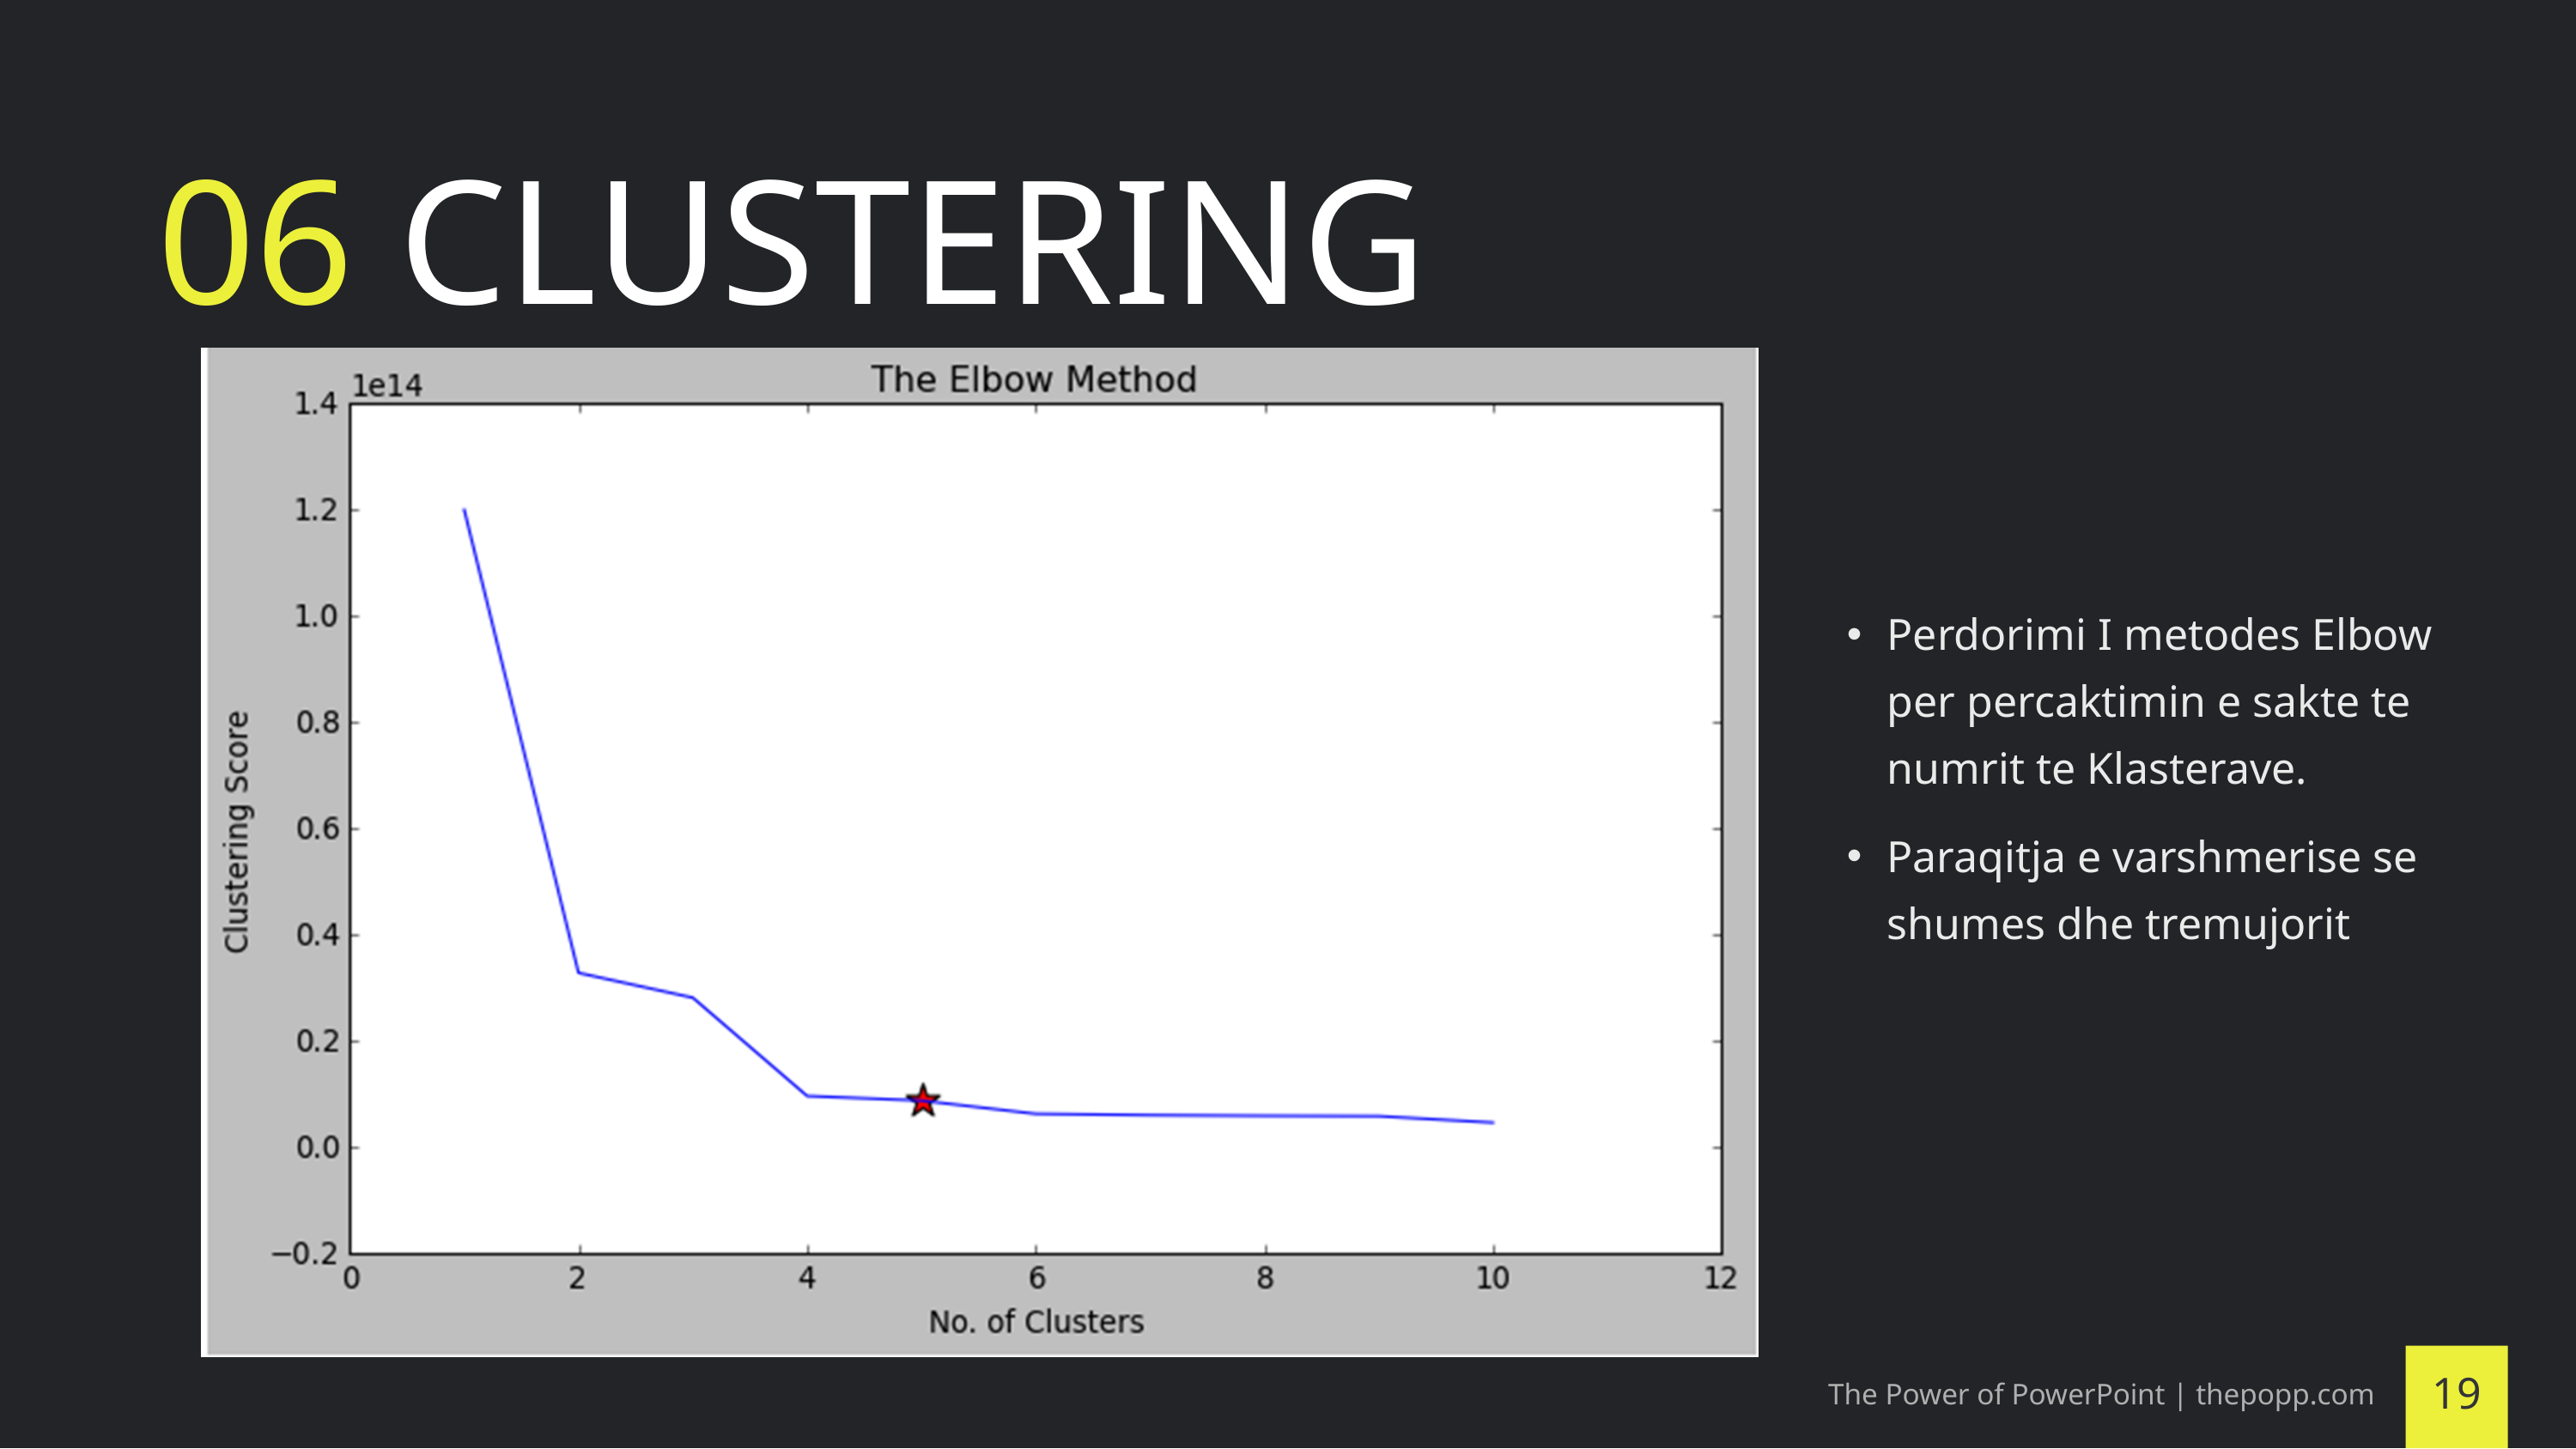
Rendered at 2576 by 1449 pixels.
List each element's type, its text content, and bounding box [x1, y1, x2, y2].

title 06 CLUSTERING [144, 101, 1702, 344]
picture [201, 348, 1759, 1357]
footer The Power of PowerPoint | thepopp.com [1519, 1356, 2389, 1434]
slide_number 19 [2404, 1356, 2509, 1434]
list Perdorimi I metodes Elbow per percaktimin e sakte te numrit te Klasterave. Paraqitja e varshmerise se shumes dhe tremujorit [1833, 585, 2480, 1118]
